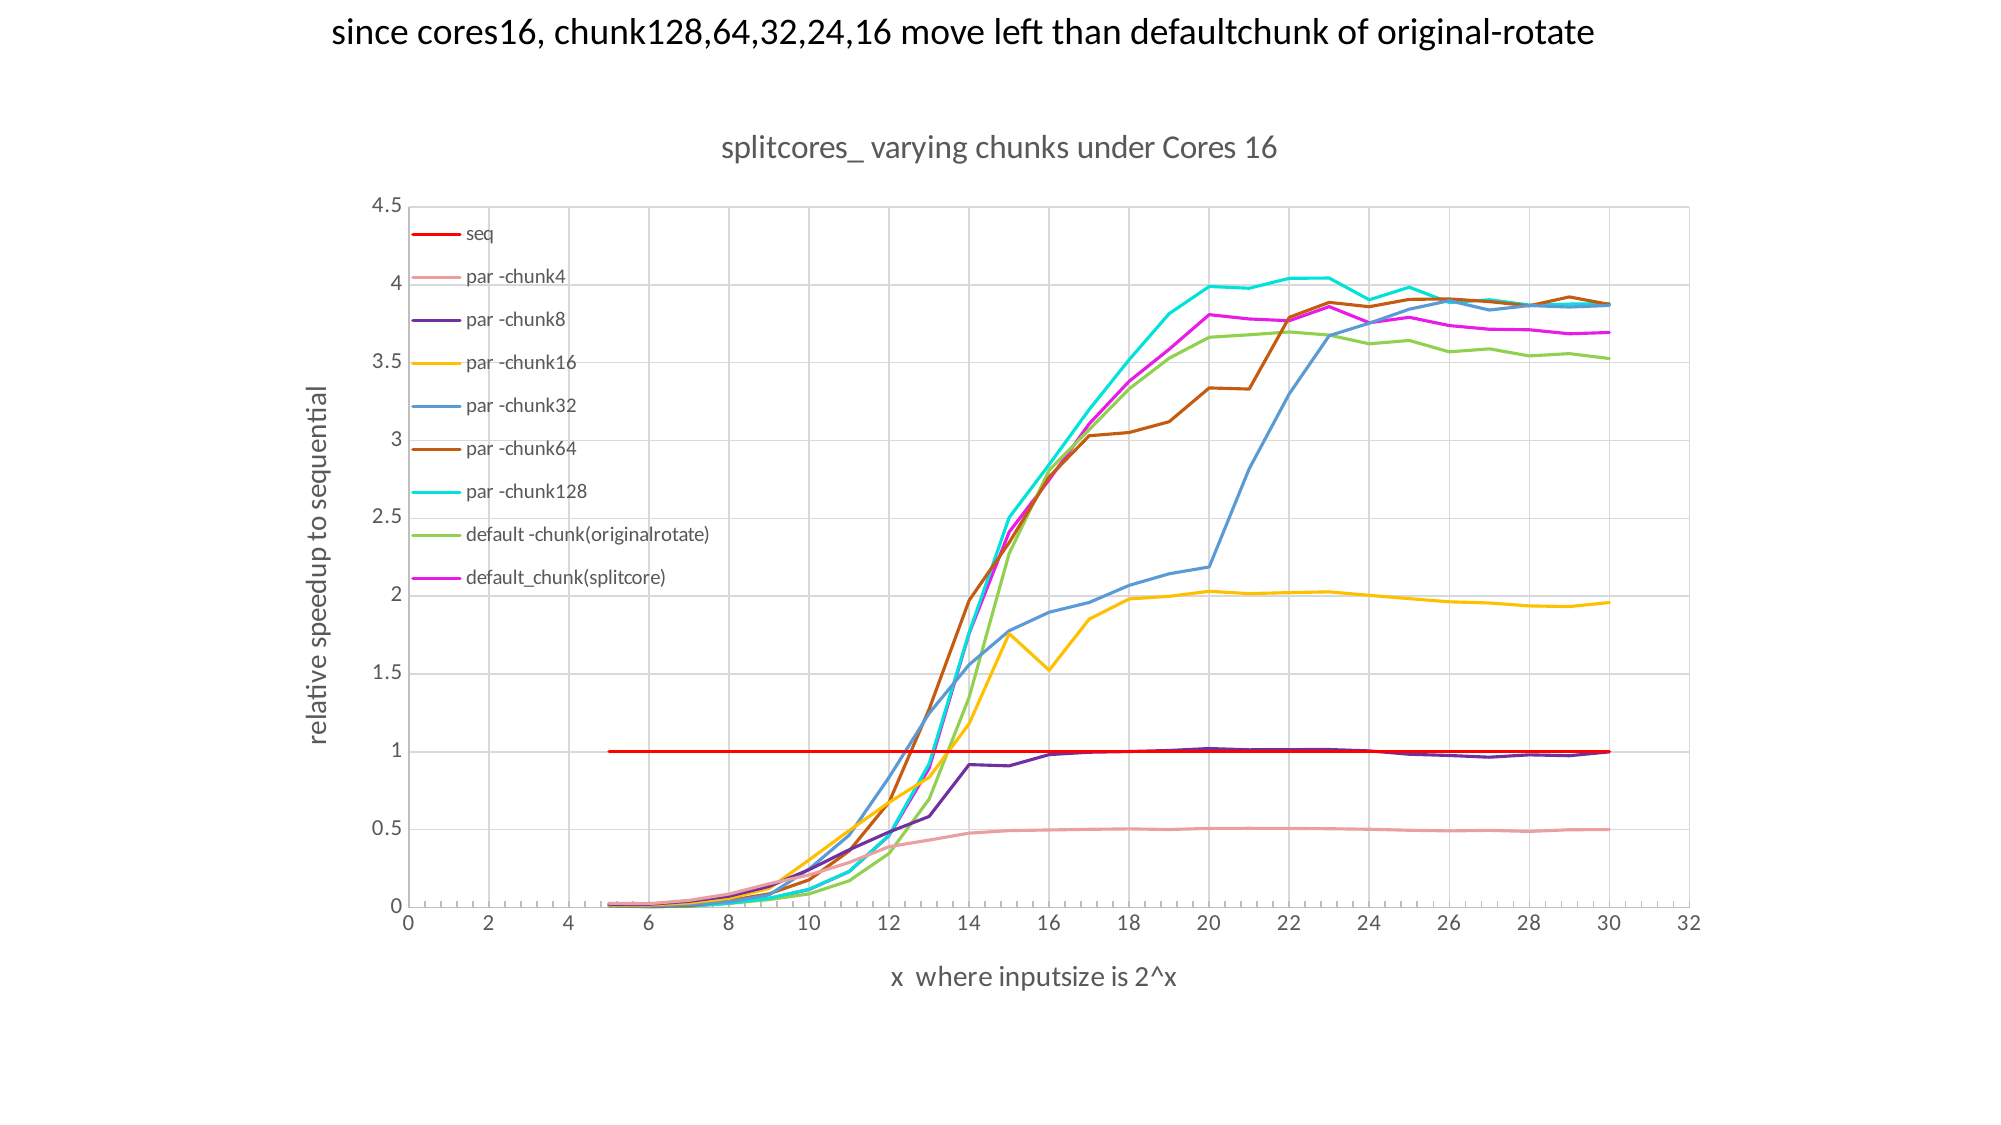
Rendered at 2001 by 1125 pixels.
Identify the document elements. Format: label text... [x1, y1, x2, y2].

chart [268, 97, 1732, 1028]
text_box since cores16, chunk128,64,32,24,16 move left than defaultchunk of original-rotate [316, 0, 1612, 60]
